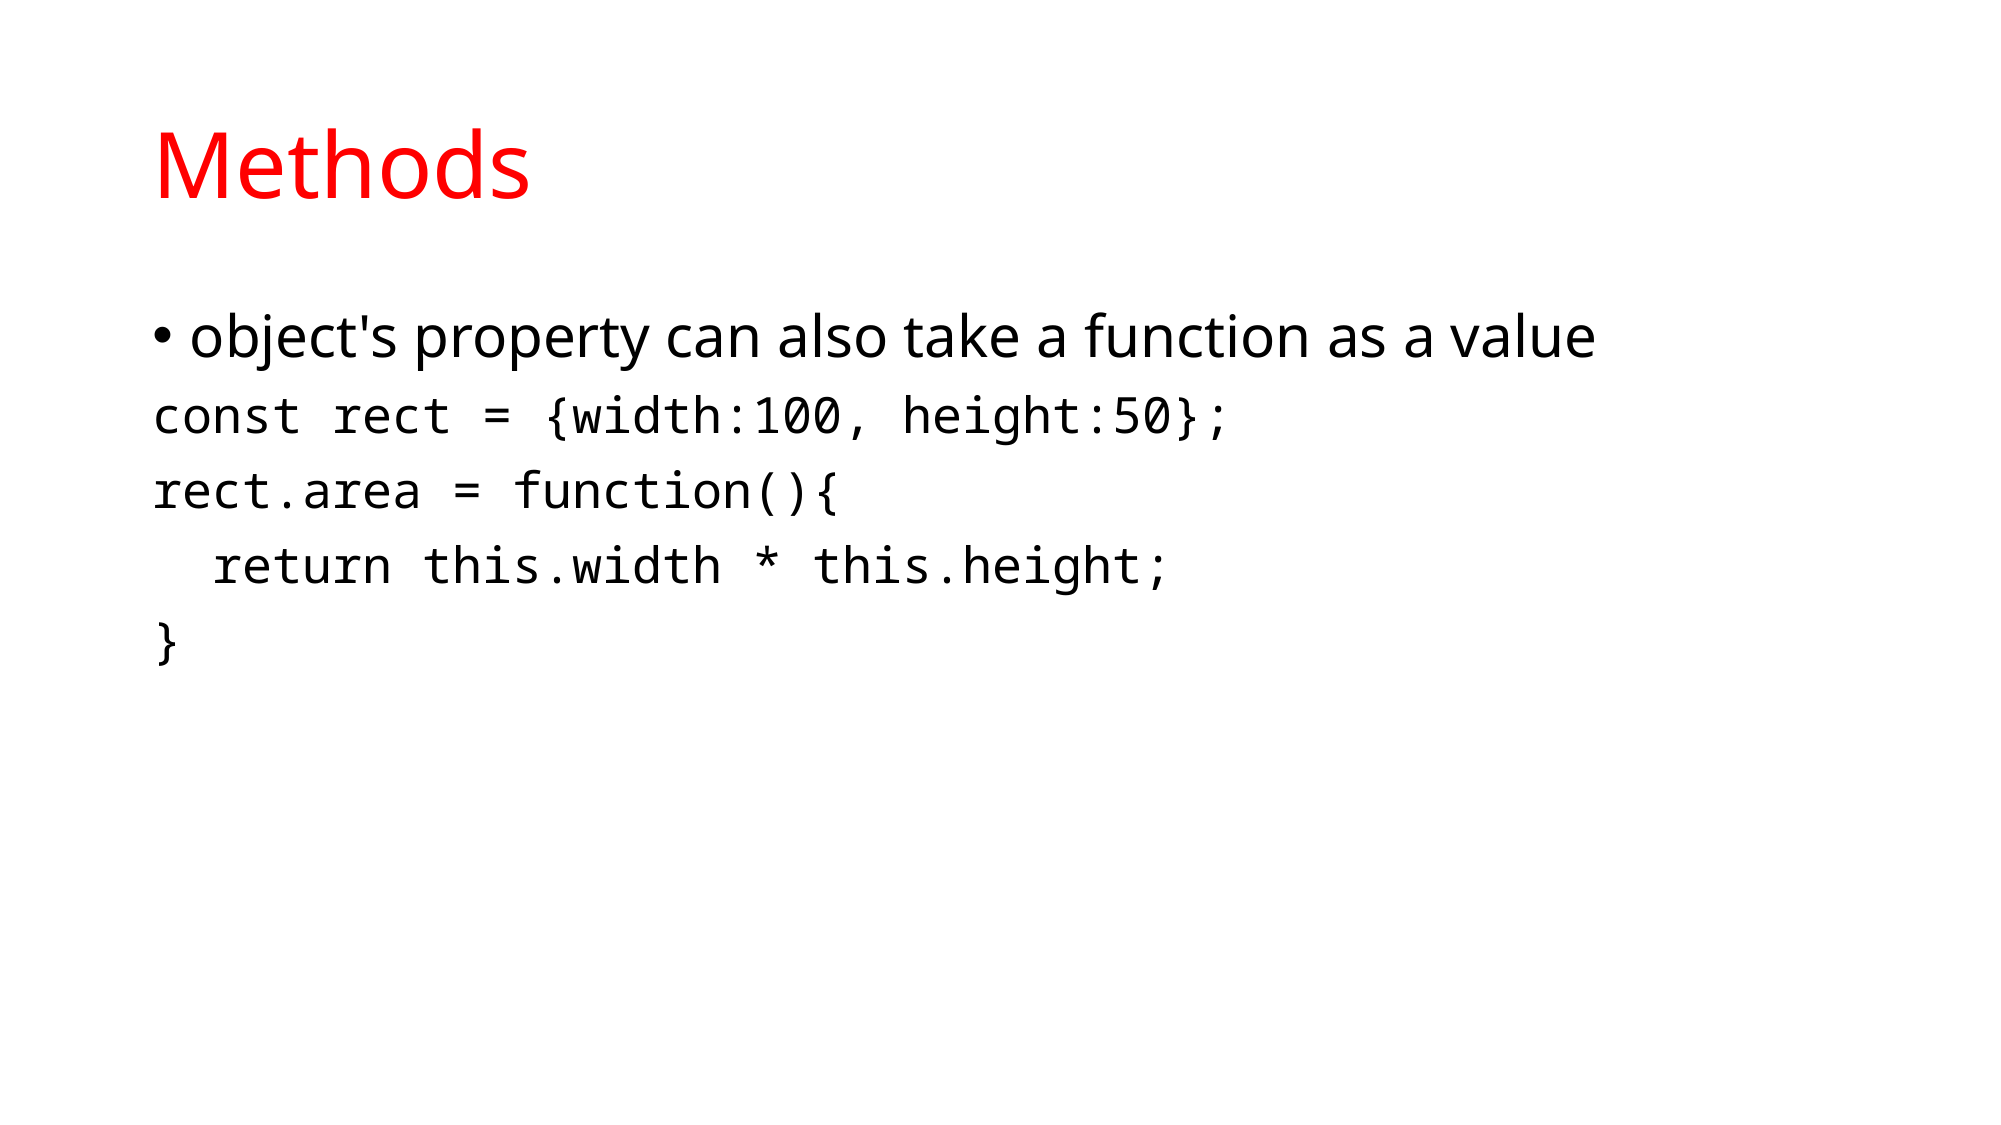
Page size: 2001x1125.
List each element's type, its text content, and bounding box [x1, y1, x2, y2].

title Methods [137, 59, 1863, 278]
list object's property can also take a function as a value const rect = {width:100, height:50}; rect.area = function(){ return this.width * this.height; } [137, 299, 1863, 1014]
